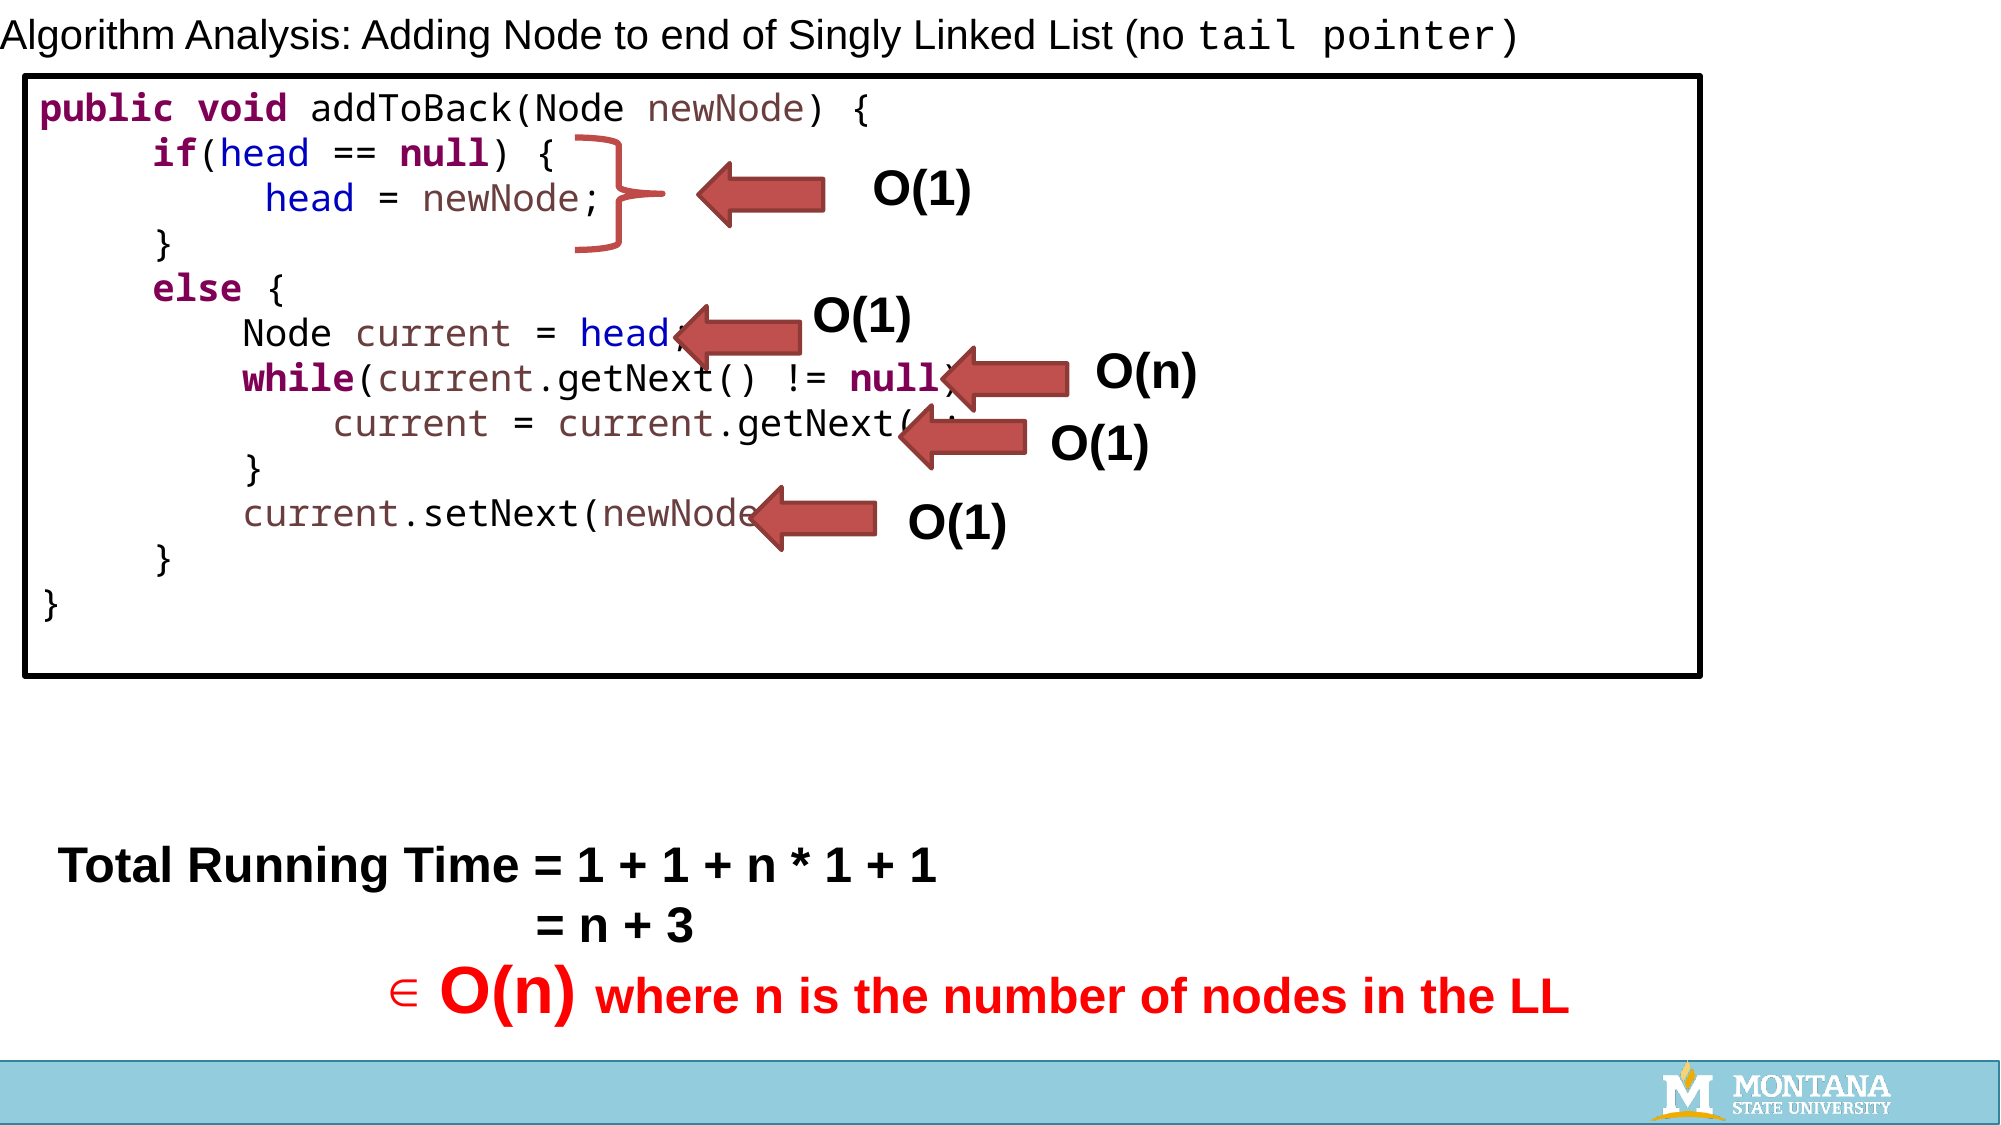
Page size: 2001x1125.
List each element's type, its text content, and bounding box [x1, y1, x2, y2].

text_box O(1) [857, 148, 988, 223]
text_box ∈ [372, 961, 1378, 1021]
text_box public void addToBack(Node newNode) { if(head == null) { head = newNode; } else { Node current = head; while(current.getNext() != null) { current = current.getNext(); } current.setNext(newNode); } } [24, 76, 1700, 676]
text_box O(n) [1080, 331, 1214, 407]
text_box Algorithm Analysis: Adding Node to end of Singly Linked List (no tail pointer) [0, 0, 1537, 65]
text_box O(1) [797, 275, 928, 350]
text_box [940, 345, 1070, 413]
picture [1649, 1060, 1892, 1122]
text_box [747, 484, 878, 553]
text_box O(1) [892, 481, 1023, 557]
text_box O(n) where n is the number of nodes in the LL [424, 939, 1587, 1035]
text_box [897, 403, 1028, 471]
text_box [574, 136, 664, 251]
text_box [696, 161, 826, 229]
text_box Total Running Time = 1 + 1 + n * 1 + 1 = n + 3 [42, 824, 967, 960]
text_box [0, 1059, 1648, 1125]
text_box O(1) [1035, 402, 1166, 478]
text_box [1891, 1059, 2000, 1125]
text_box [672, 304, 803, 372]
